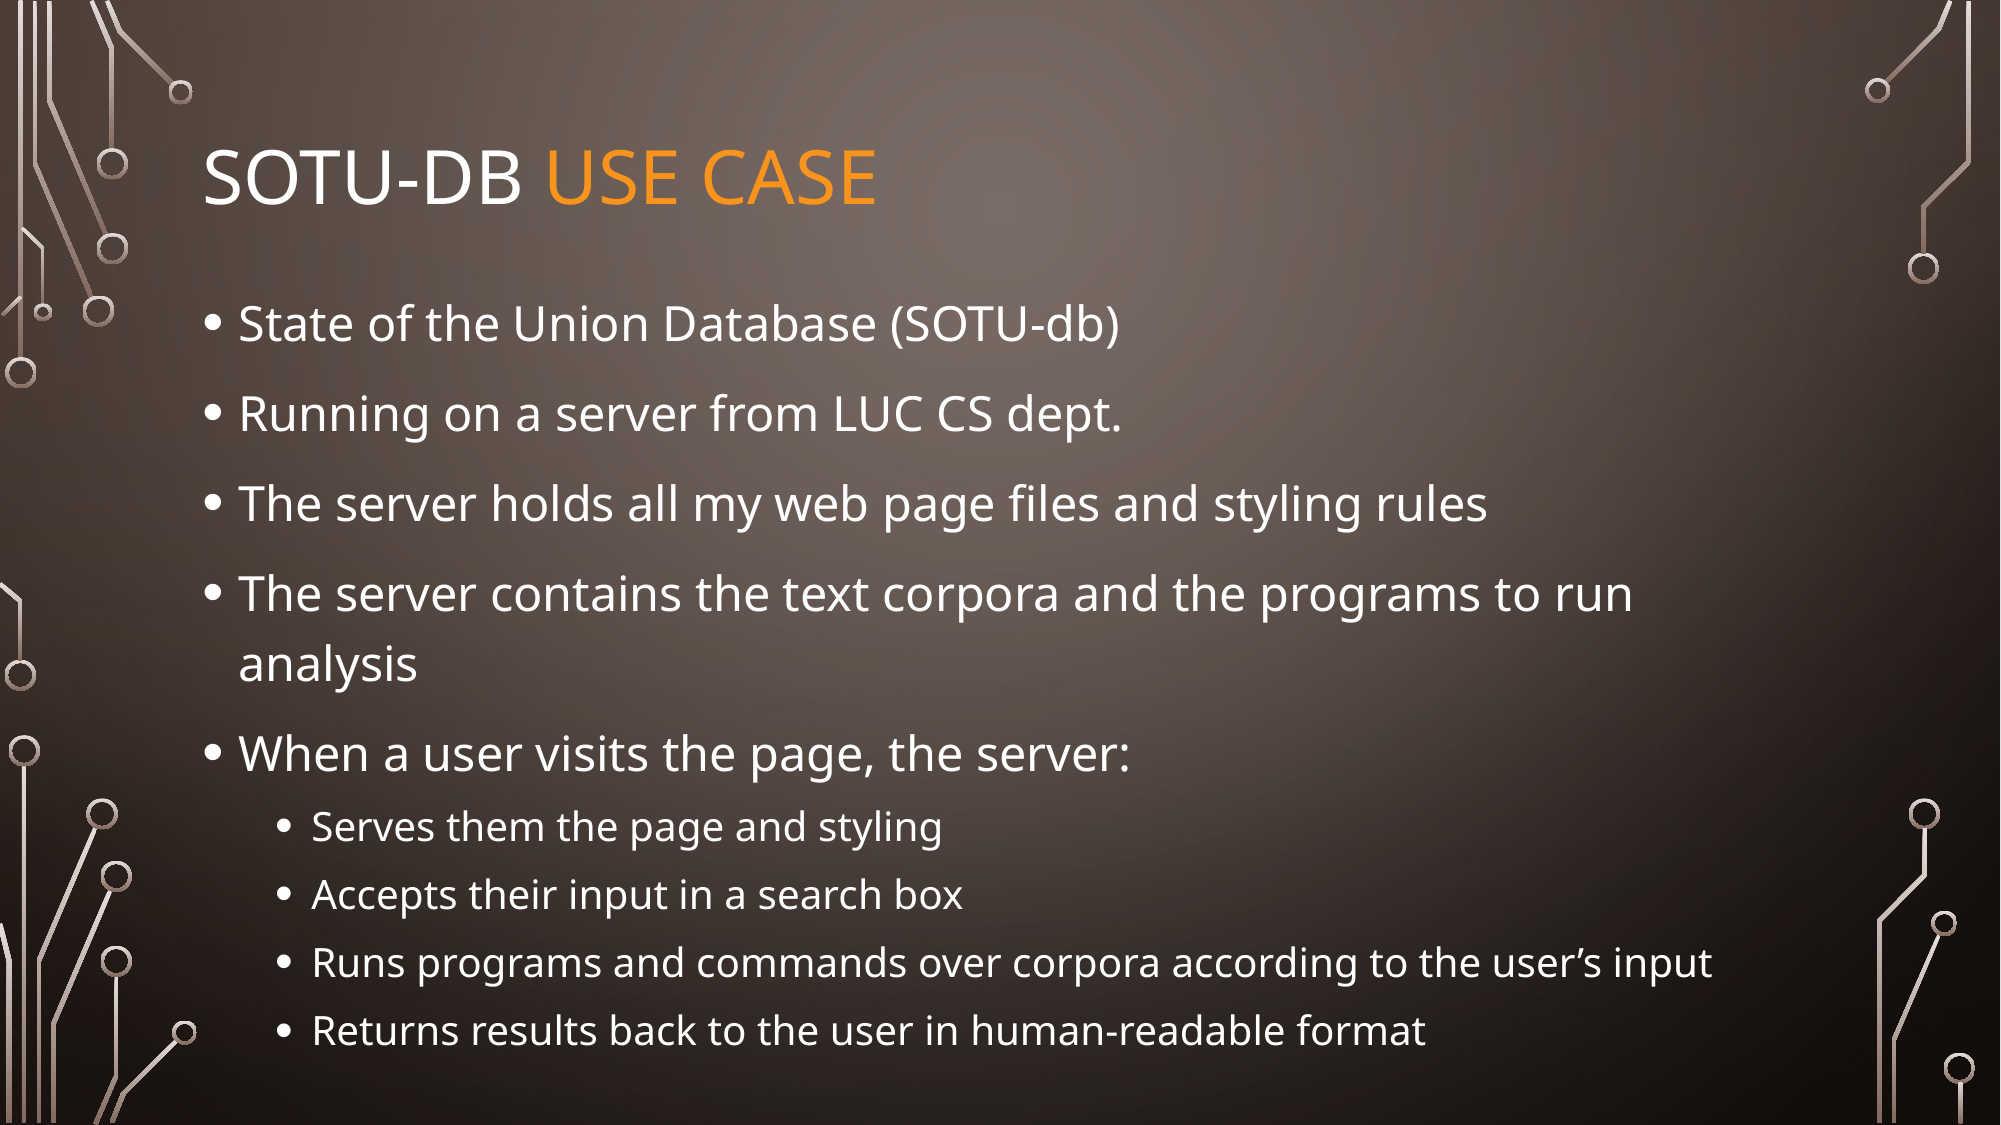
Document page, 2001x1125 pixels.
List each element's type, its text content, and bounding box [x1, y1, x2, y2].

title SOTU-db use case [187, 59, 1813, 273]
list State of the Union Database (SOTU-db) Running on a server from LUC CS dept. The server holds all my web page files and styling rules The server contains the text corpora and the programs to run analysis When a user visits the page, the server: Serves them the page and styling Accepts their input in a search box Runs programs and commands over corpora according to the user’s input Returns results back to the user in human-readable format [187, 273, 1813, 1066]
